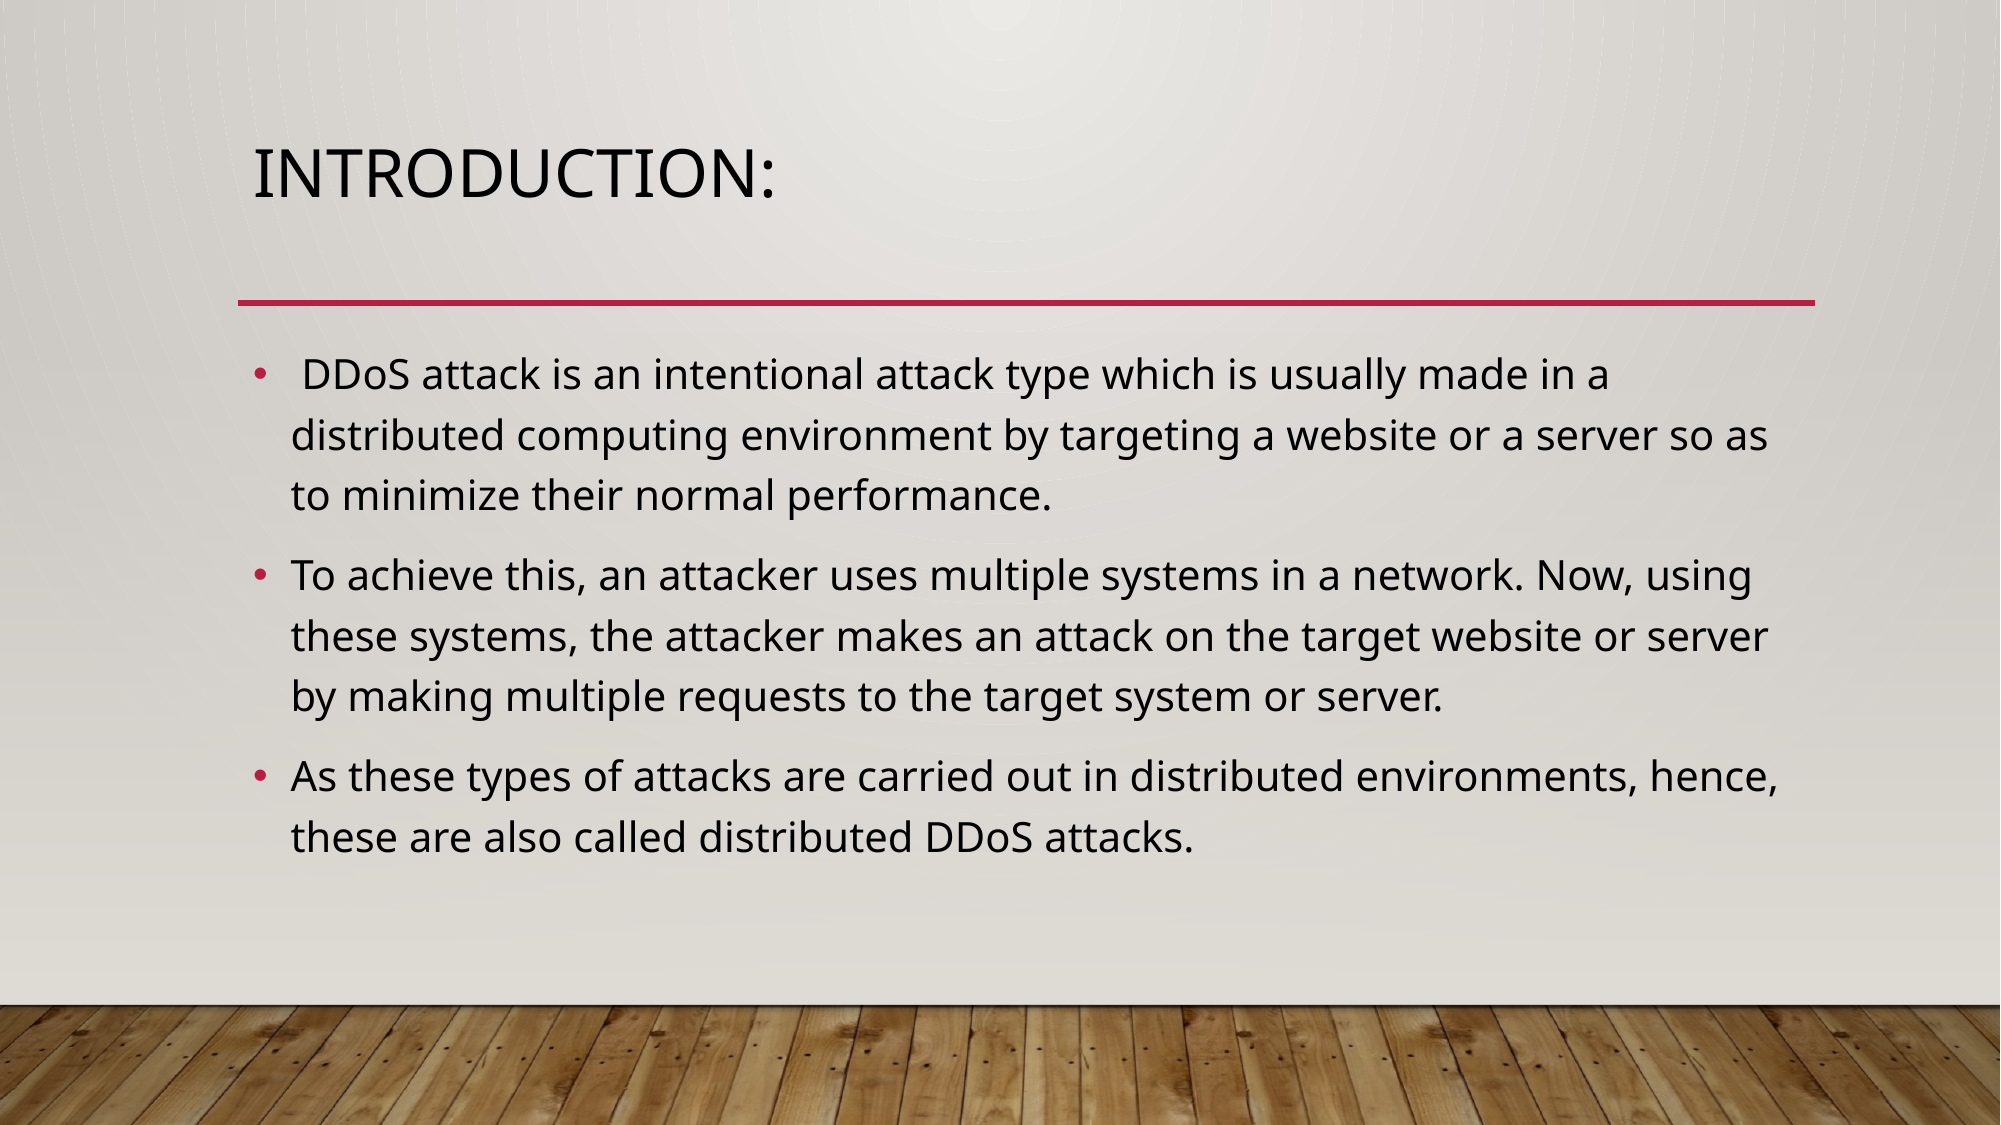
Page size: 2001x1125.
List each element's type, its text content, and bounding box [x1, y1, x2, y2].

list DDoS attack is an intentional attack type which is usually made in a distributed computing environment by targeting a website or a server so as to minimize their normal performance. To achieve this, an attacker uses multiple systems in a network. Now, using these systems, the attacker makes an attack on the target website or server by making multiple requests to the target system or server. As these types of attacks are carried out in distributed environments, hence, these are also called distributed DDoS attacks. [238, 330, 1814, 897]
title Introduction: [238, 131, 1814, 305]
picture [0, 1005, 2000, 1125]
